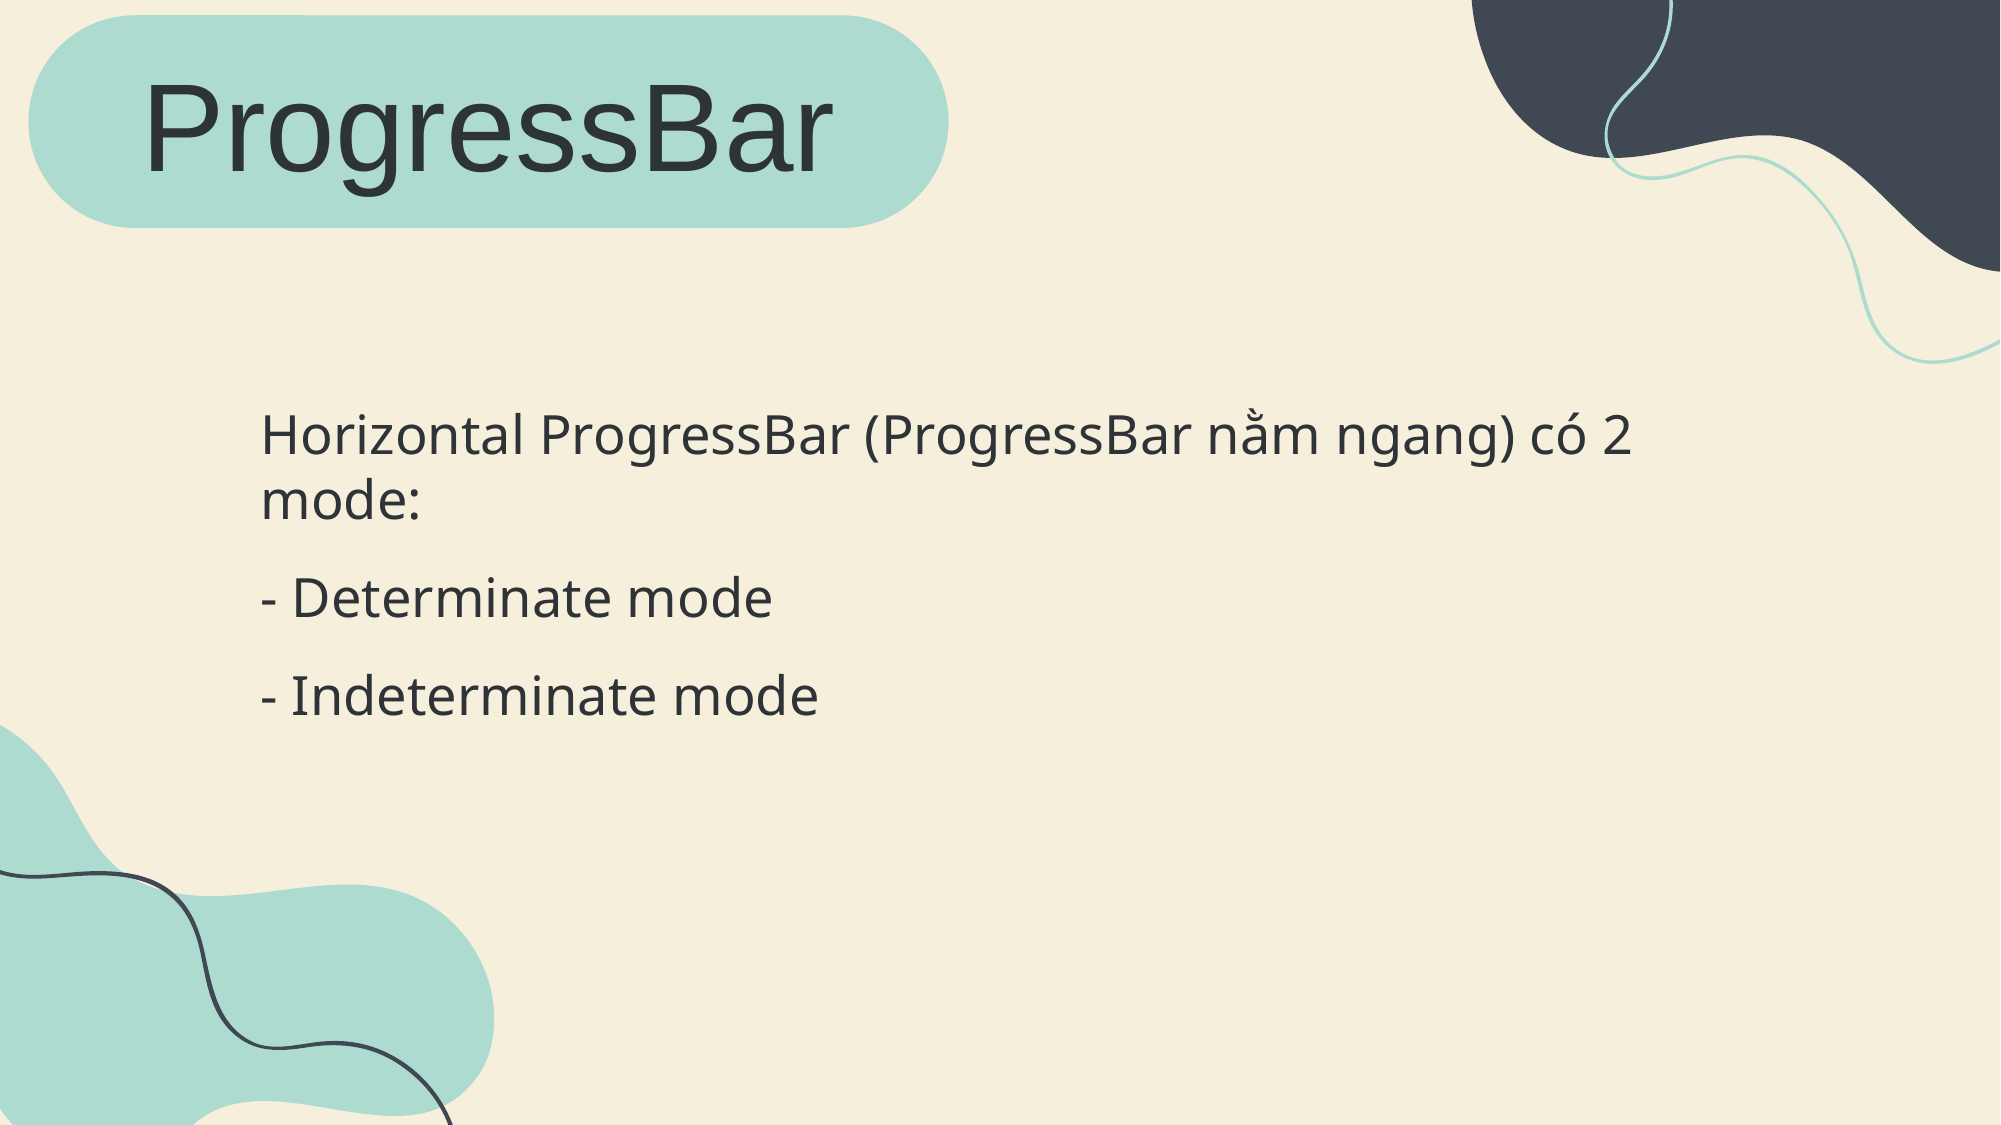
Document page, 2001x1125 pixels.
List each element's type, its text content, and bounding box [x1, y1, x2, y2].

subtitle Horizontal ProgressBar (ProgressBar nằm ngang) có 2 mode: - Determinate mode - Indeterminate mode [260, 400, 1658, 961]
text_box ProgressBar [28, 15, 949, 228]
